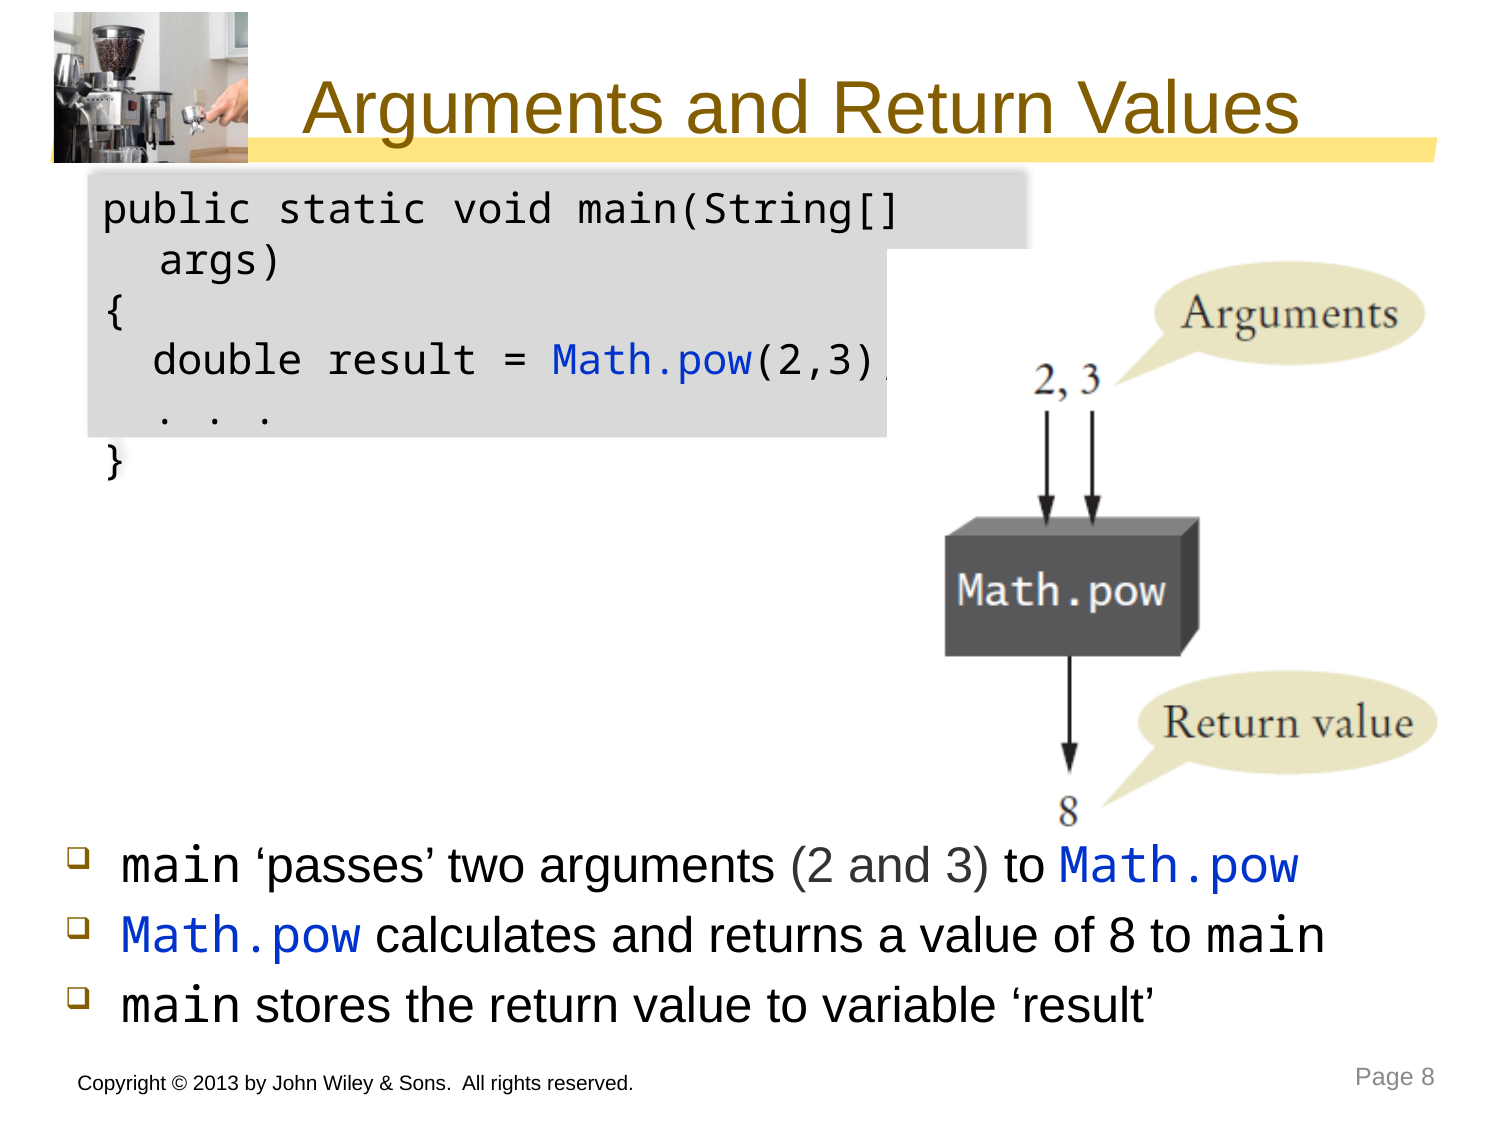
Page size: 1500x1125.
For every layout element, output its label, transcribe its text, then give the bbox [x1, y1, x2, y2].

slide_number Page 8 [1187, 1050, 1450, 1100]
list main ‘passes’ two arguments (2 and 3) to Math.pow Math.pow calculates and returns a value of 8 to main main stores the return value to variable ‘result’ [50, 825, 1500, 963]
picture [53, 12, 248, 163]
text_box public static void main(String[] args) { double result = Math.pow(2,3); . . . } [87, 174, 1025, 438]
footer Copyright © 2013 by John Wiley & Sons. All rights reserved. [62, 1037, 726, 1104]
picture [887, 249, 1453, 838]
title Arguments and Return Values [287, 45, 1450, 163]
